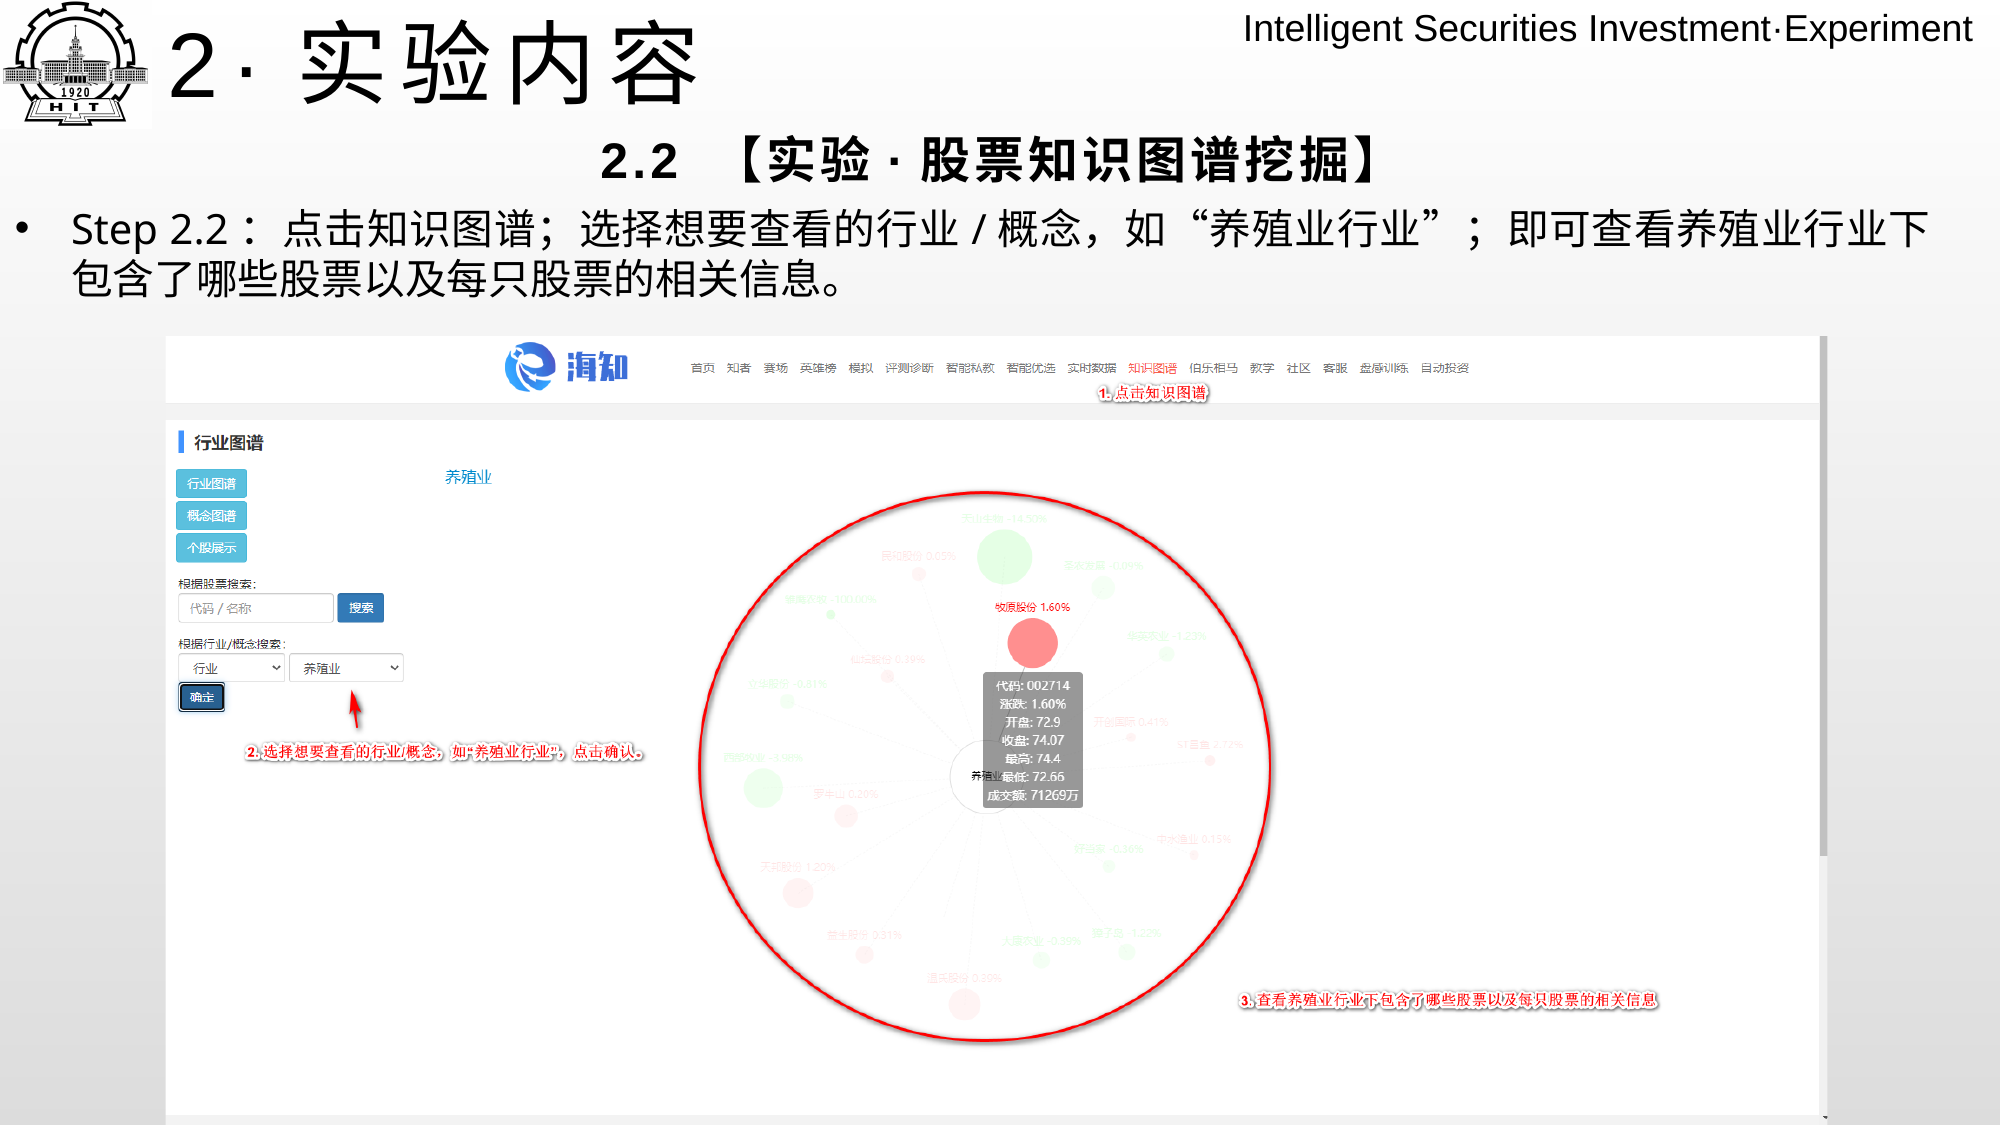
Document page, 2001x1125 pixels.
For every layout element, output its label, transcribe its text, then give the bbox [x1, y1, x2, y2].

text_box 2.2 【实验·股票知识图谱挖掘】 [328, 121, 1672, 195]
text_box 2·实验内容 [151, 0, 1000, 195]
picture [0, 0, 151, 129]
text_box Step 2.2：点击知识图谱；选择想要查看的行业/概念，如“养殖业行业”；即可查看养殖业行业下包含了哪些股票以及每只股票的相关信息。 [0, 195, 1946, 310]
text_box Intelligent Securities Investment·Experiment [1228, 0, 1999, 57]
picture [165, 336, 1828, 1125]
